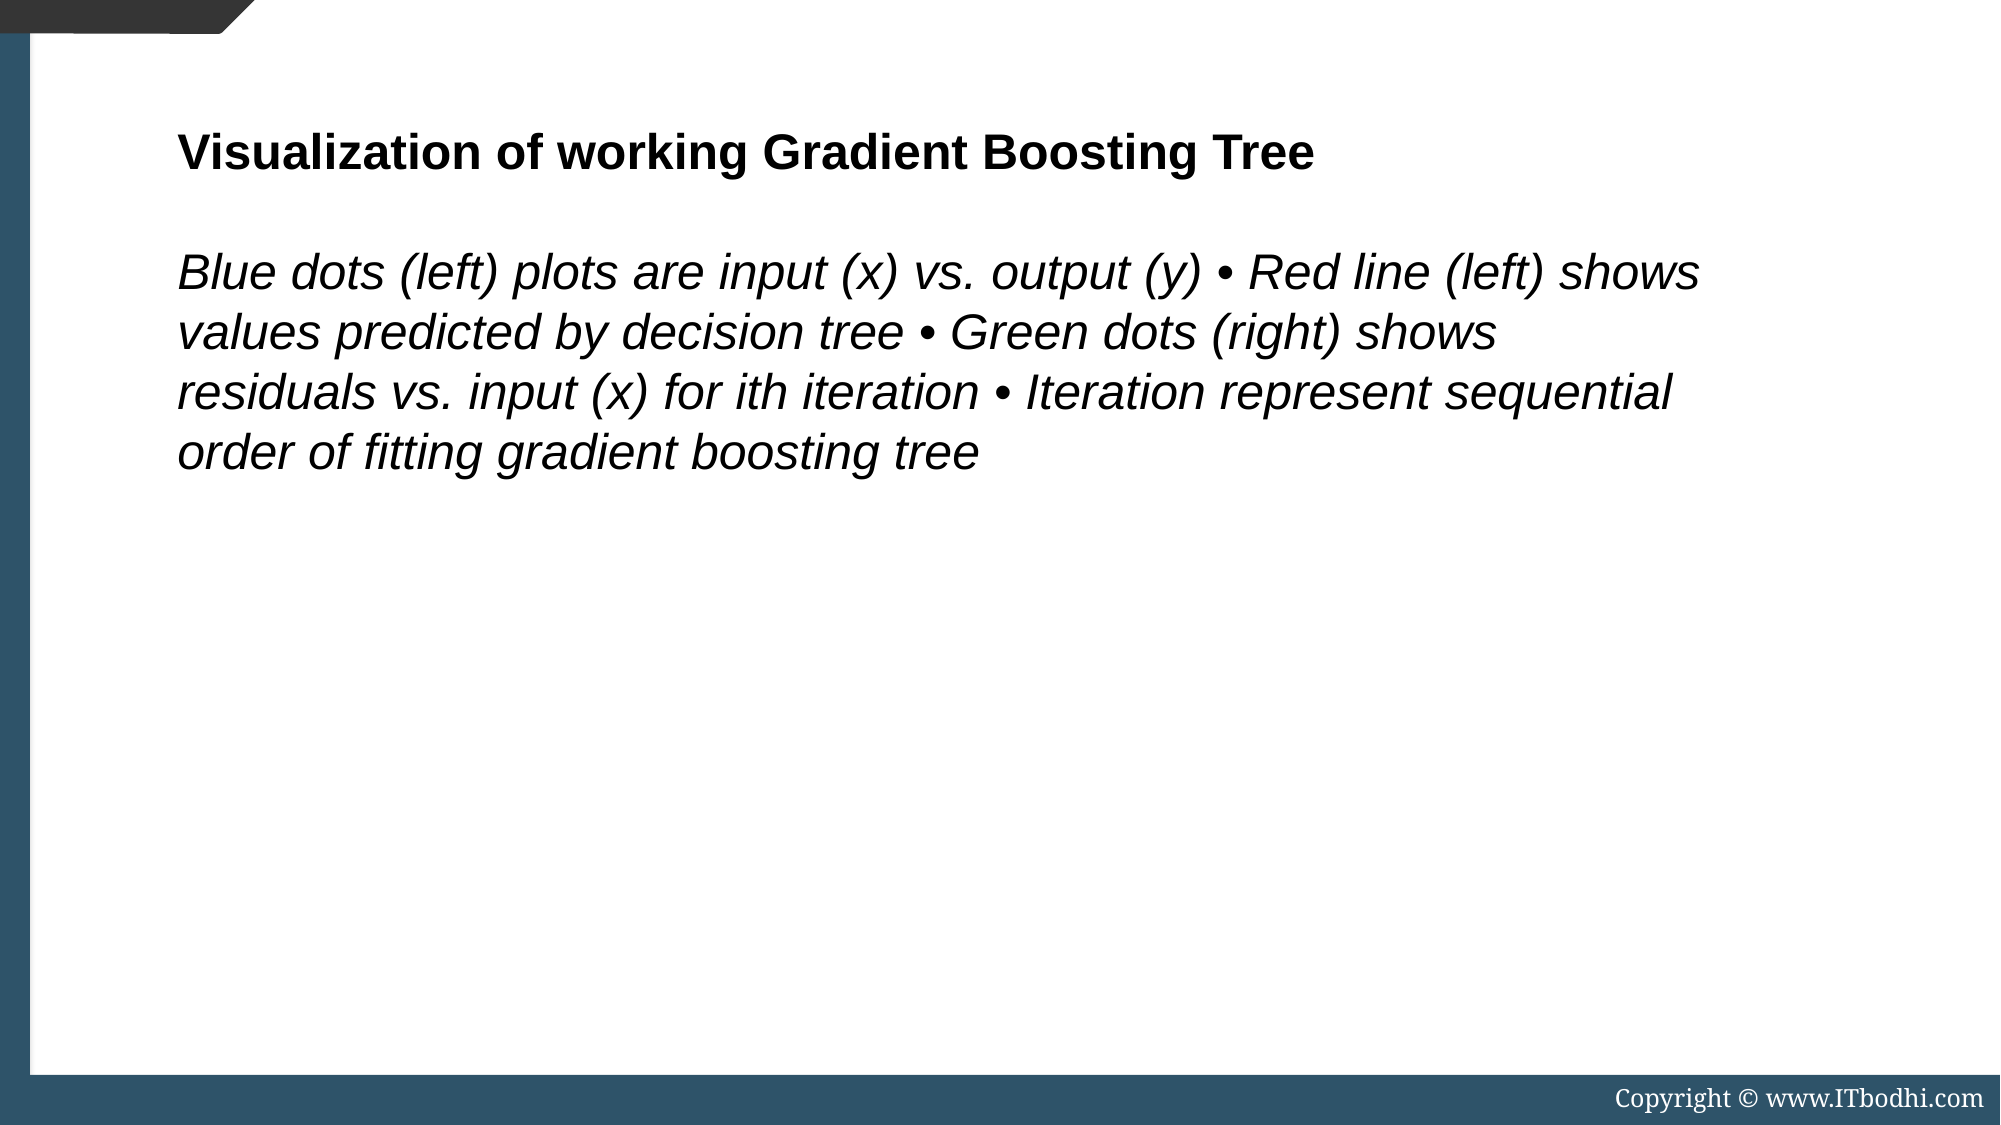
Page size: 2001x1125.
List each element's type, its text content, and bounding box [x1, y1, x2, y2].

text_box Copyright © www.ITbodhi.com [24, 1074, 2000, 1125]
text_box Visualization of working Gradient Boosting Tree Blue dots (left) plots are input (x) vs. output (y) • Red line (left) shows values predicted by decision tree • Green dots (right) shows residuals vs. input (x) for ith iteration • Iteration represent sequential order of fitting gradient boosting tree [162, 112, 1725, 793]
